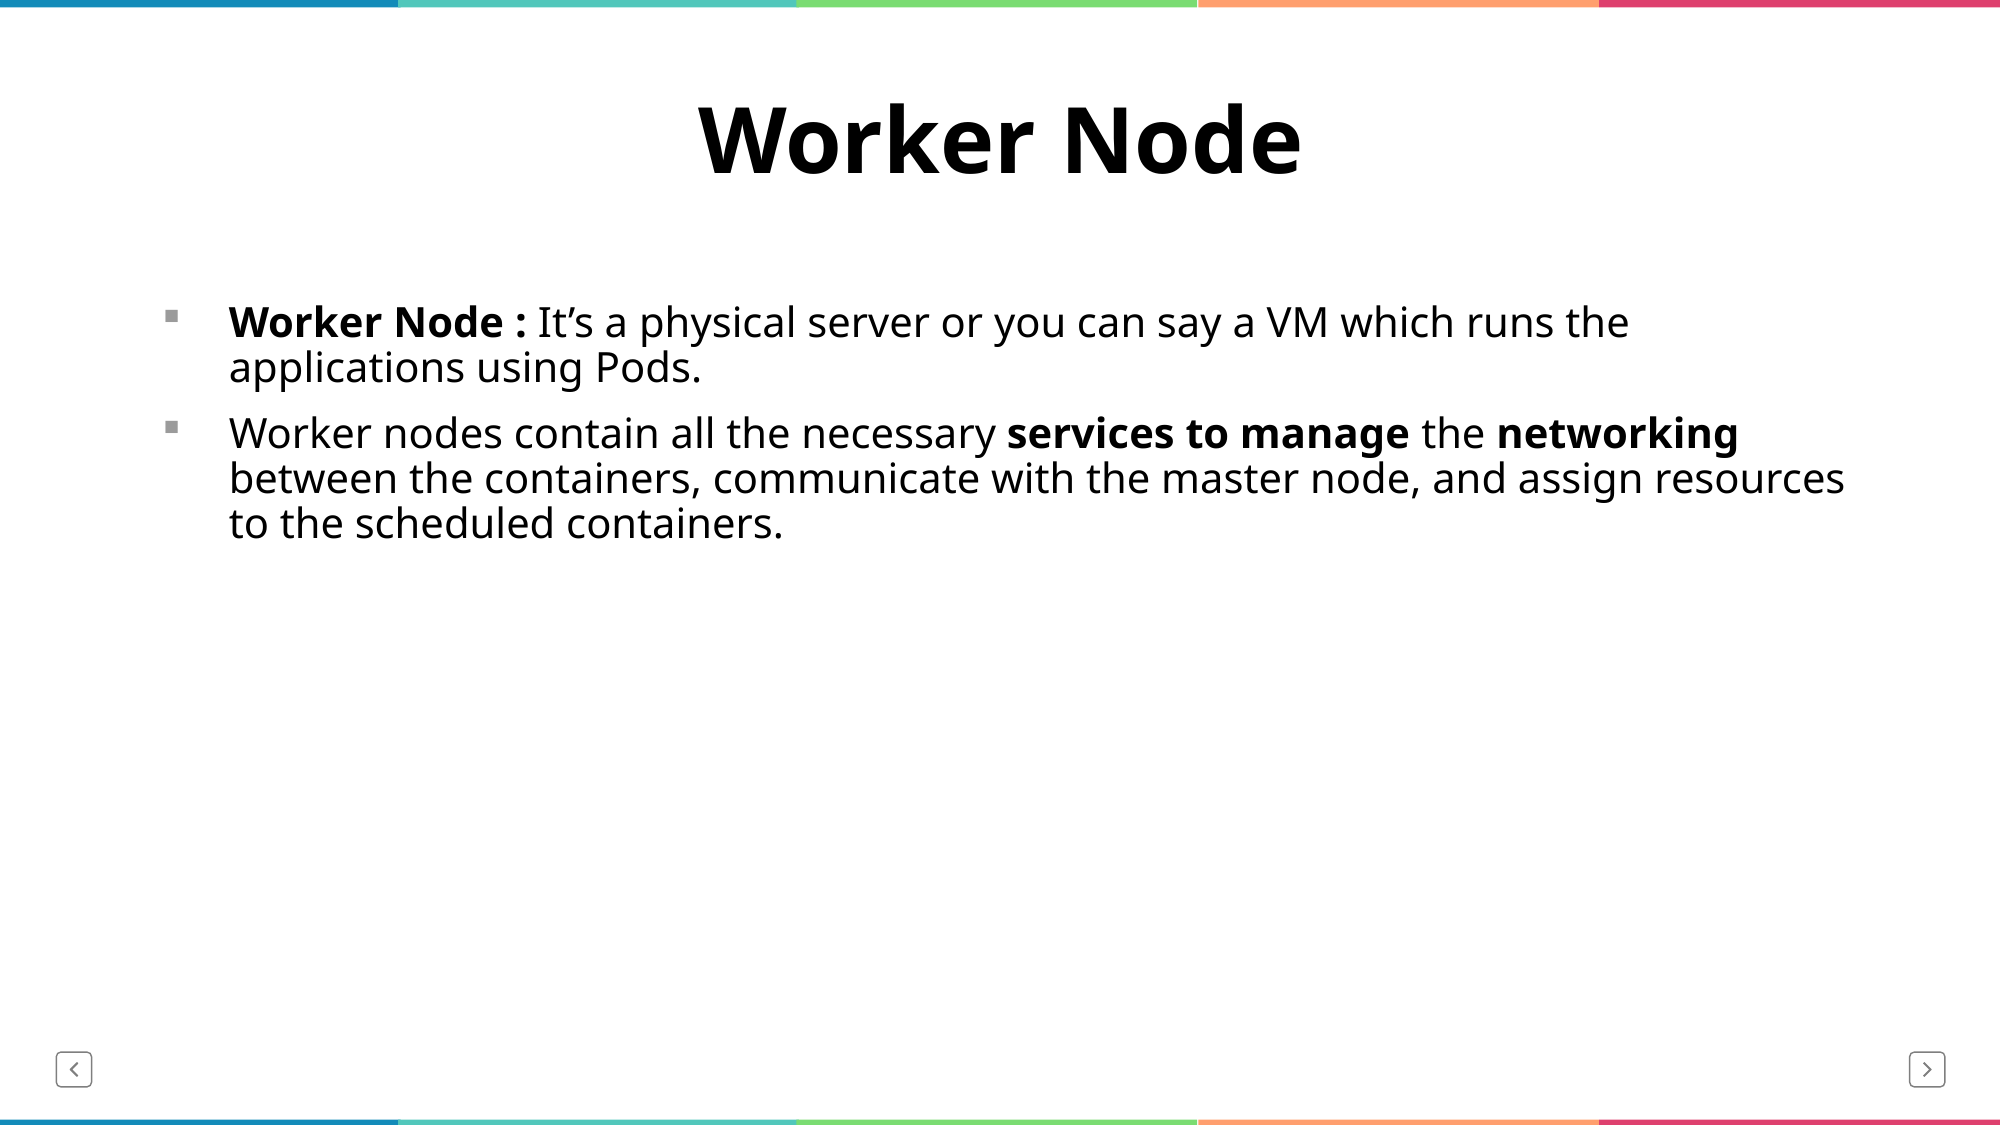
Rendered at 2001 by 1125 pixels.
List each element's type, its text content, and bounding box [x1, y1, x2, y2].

list Worker Node : It’s a physical server or you can say a VM which runs the applications using Pods. Worker nodes contain all the necessary services to manage the networking between the containers, communicate with the master node, and assign resources to the scheduled containers. [138, 294, 1864, 965]
title Worker Node [138, 68, 1864, 219]
